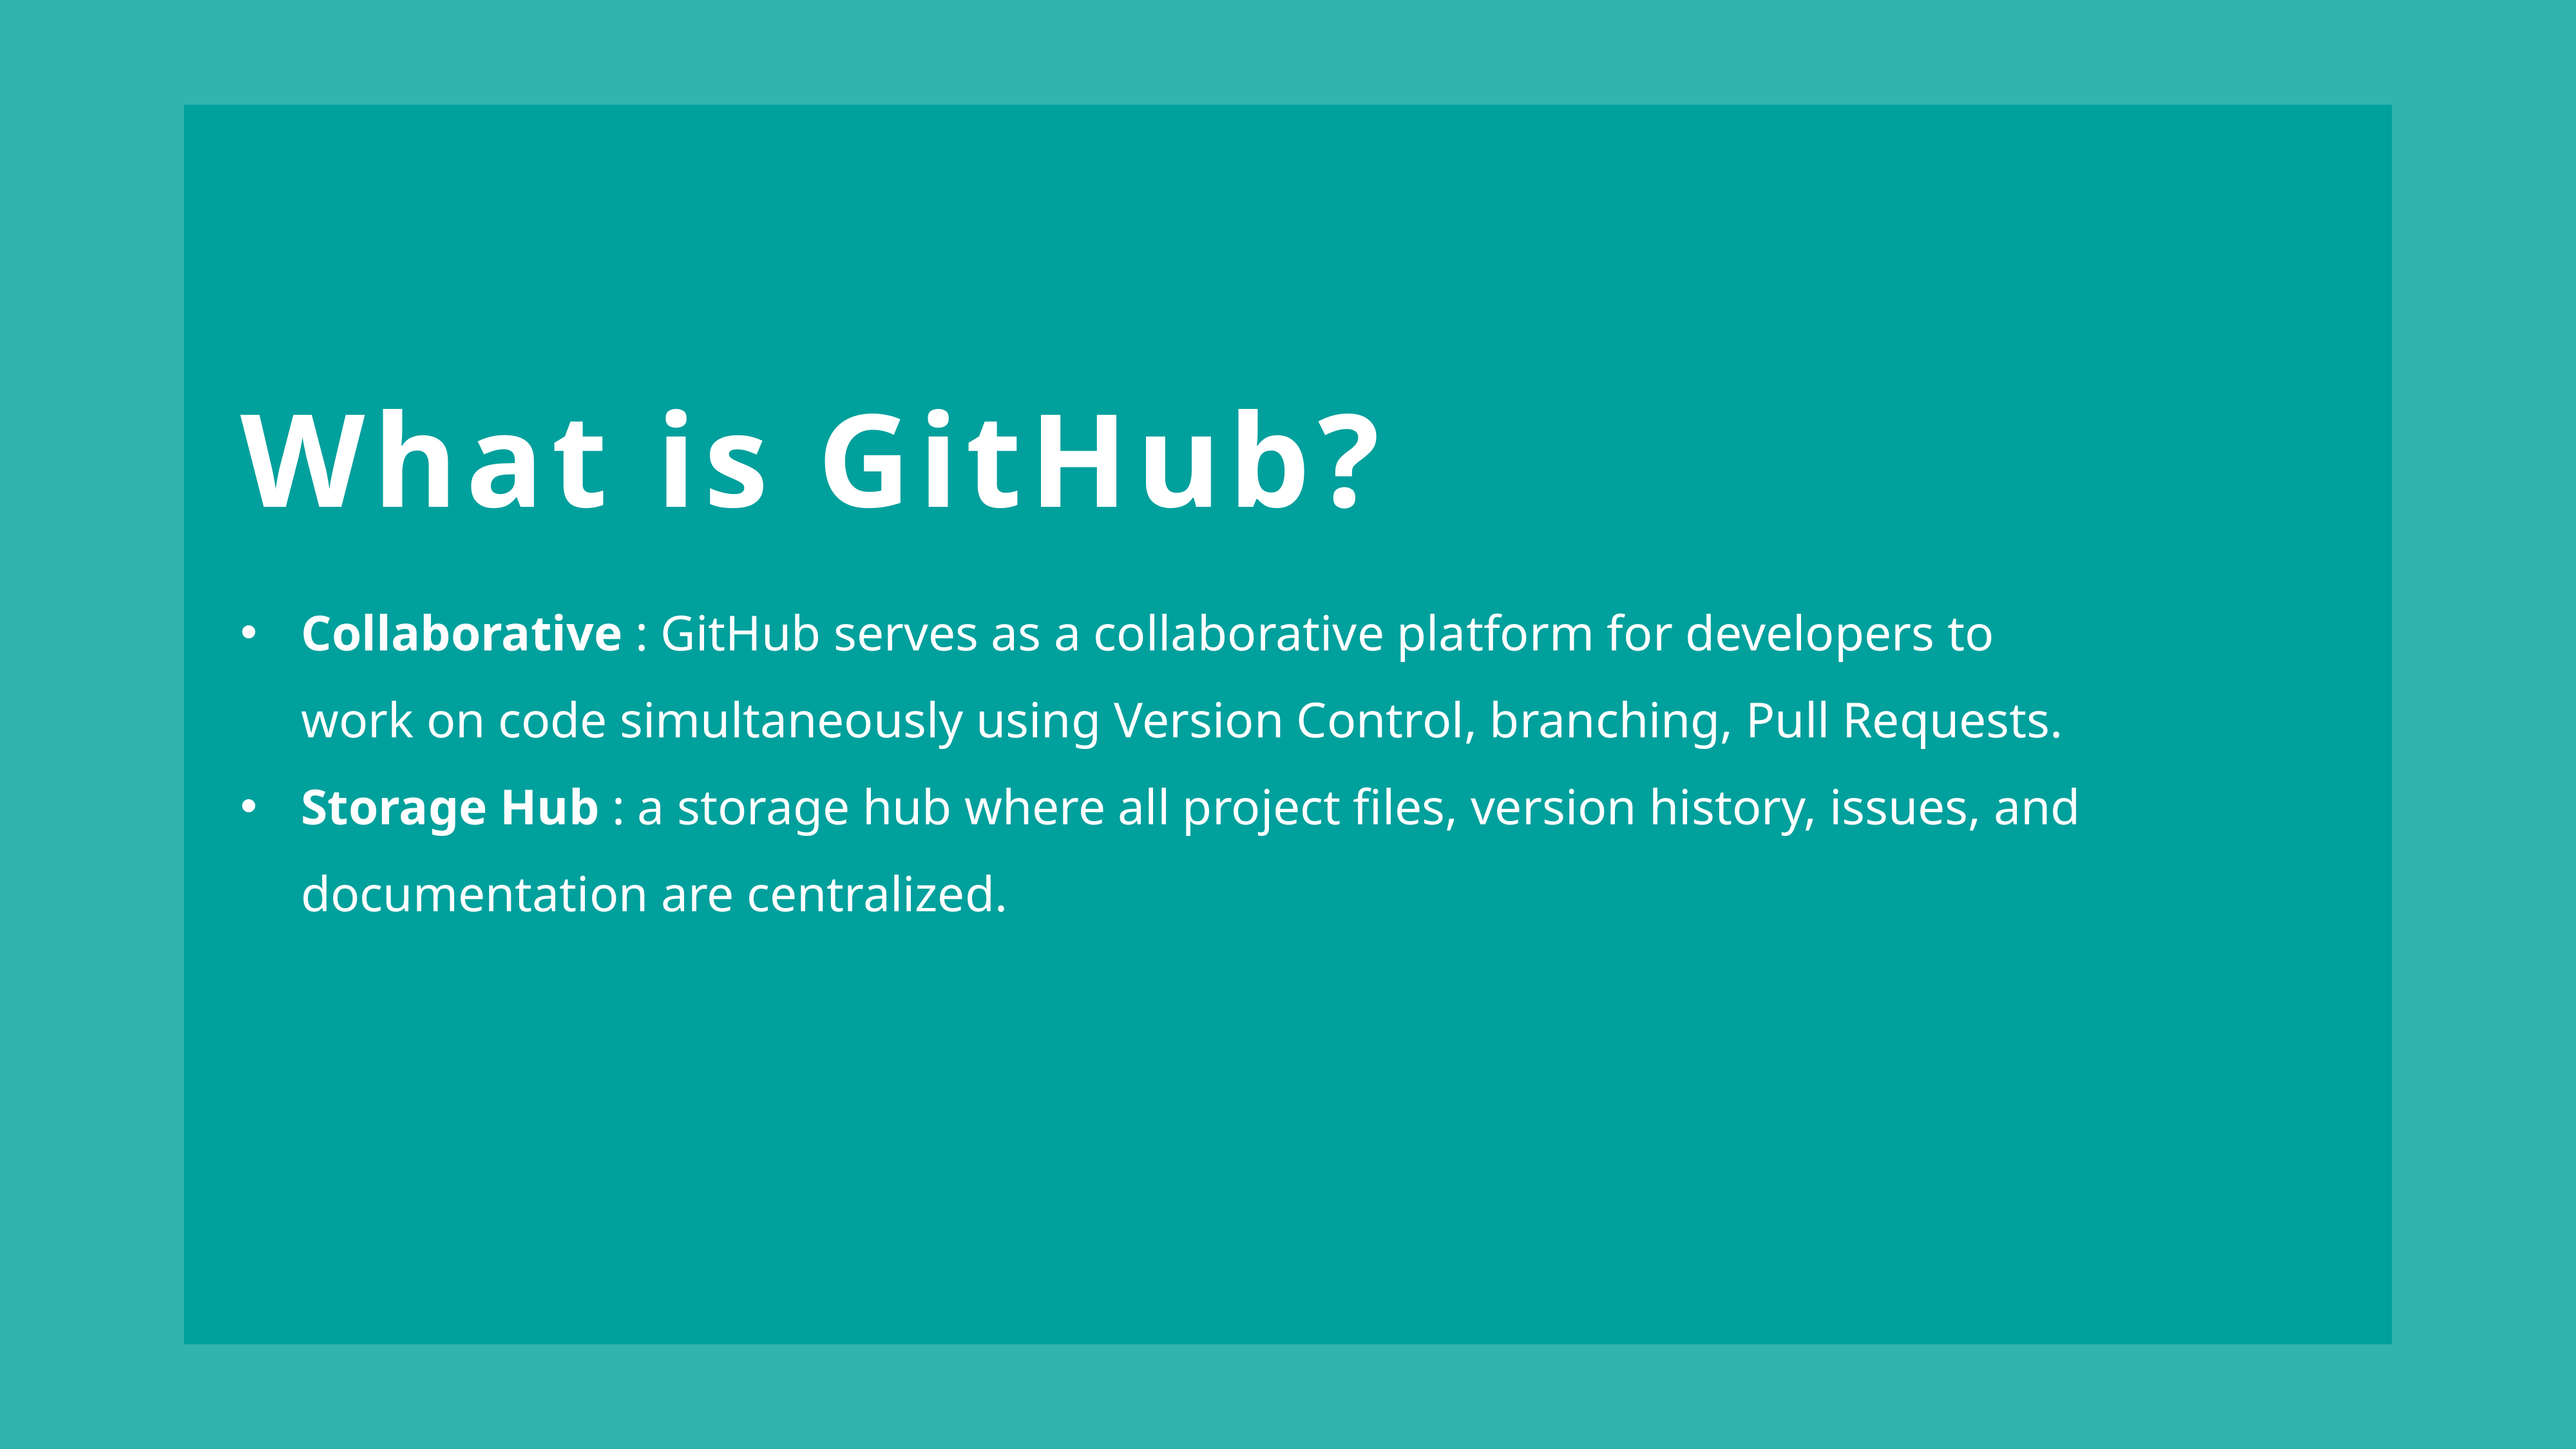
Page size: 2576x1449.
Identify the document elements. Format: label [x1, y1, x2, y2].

text_box [0, 0, 2576, 1449]
text_box [221, 319, 1501, 540]
